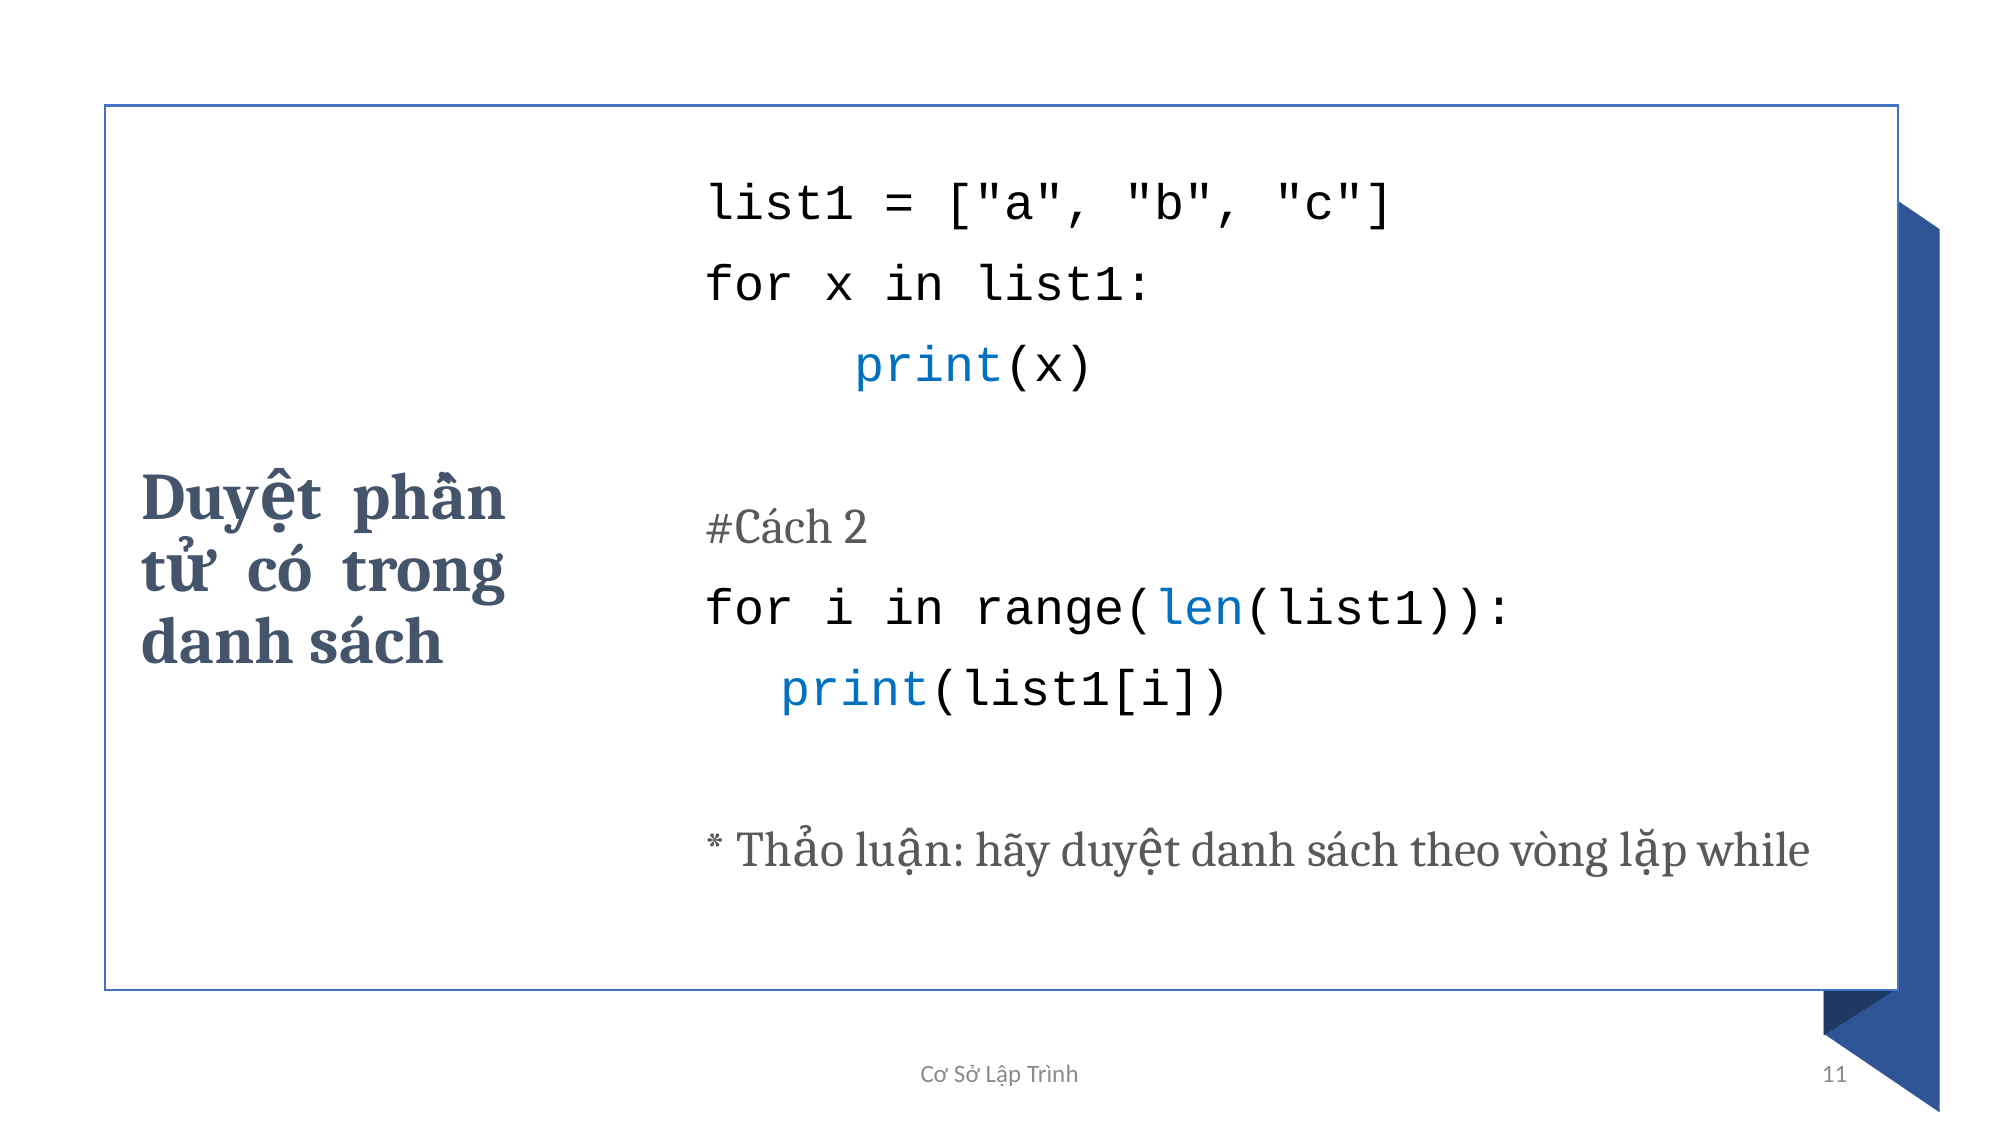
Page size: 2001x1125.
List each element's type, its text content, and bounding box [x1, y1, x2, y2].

footer Cơ Sở Lập Trình [662, 1042, 1338, 1103]
text_box list1 = ["a", "b", "c"] for x in list1: print(x) #Cách 2 for i in range(len(list1)): print(list1[i]) * Thảo luận: hãy duyệt danh sách theo vòng lặp while [689, 150, 1899, 885]
slide_number 11 [1412, 1042, 1863, 1103]
text_box [1825, 201, 1940, 1113]
text_box Duyệt phần tử có trong danh sách [126, 454, 522, 881]
text_box [104, 105, 1899, 990]
text_box [1823, 990, 1893, 1036]
